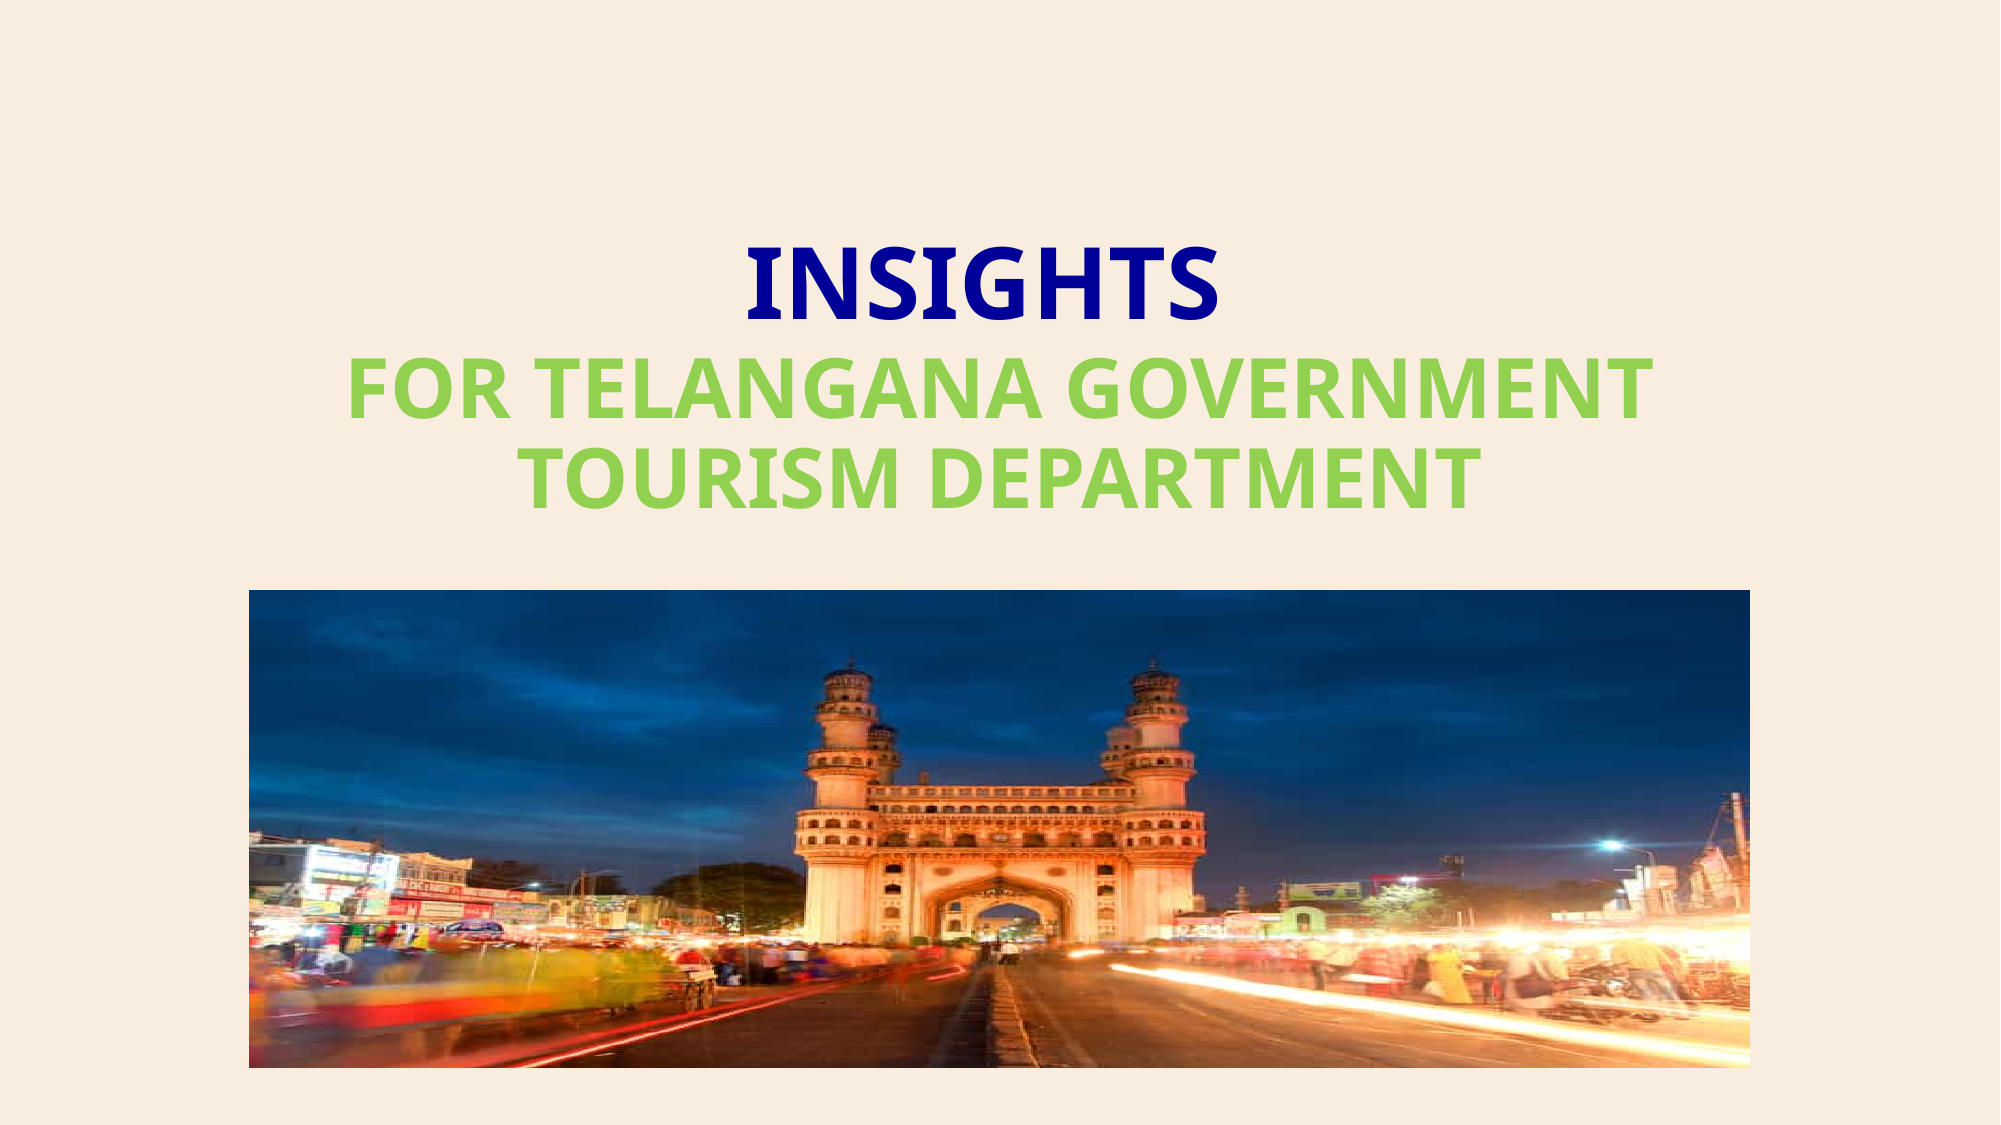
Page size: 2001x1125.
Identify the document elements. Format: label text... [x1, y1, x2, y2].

title INSIGHTS FOR TELANGANA GOVERNMENT TOURISM DEPARTMENT [249, 57, 1750, 535]
picture [249, 590, 1750, 1068]
